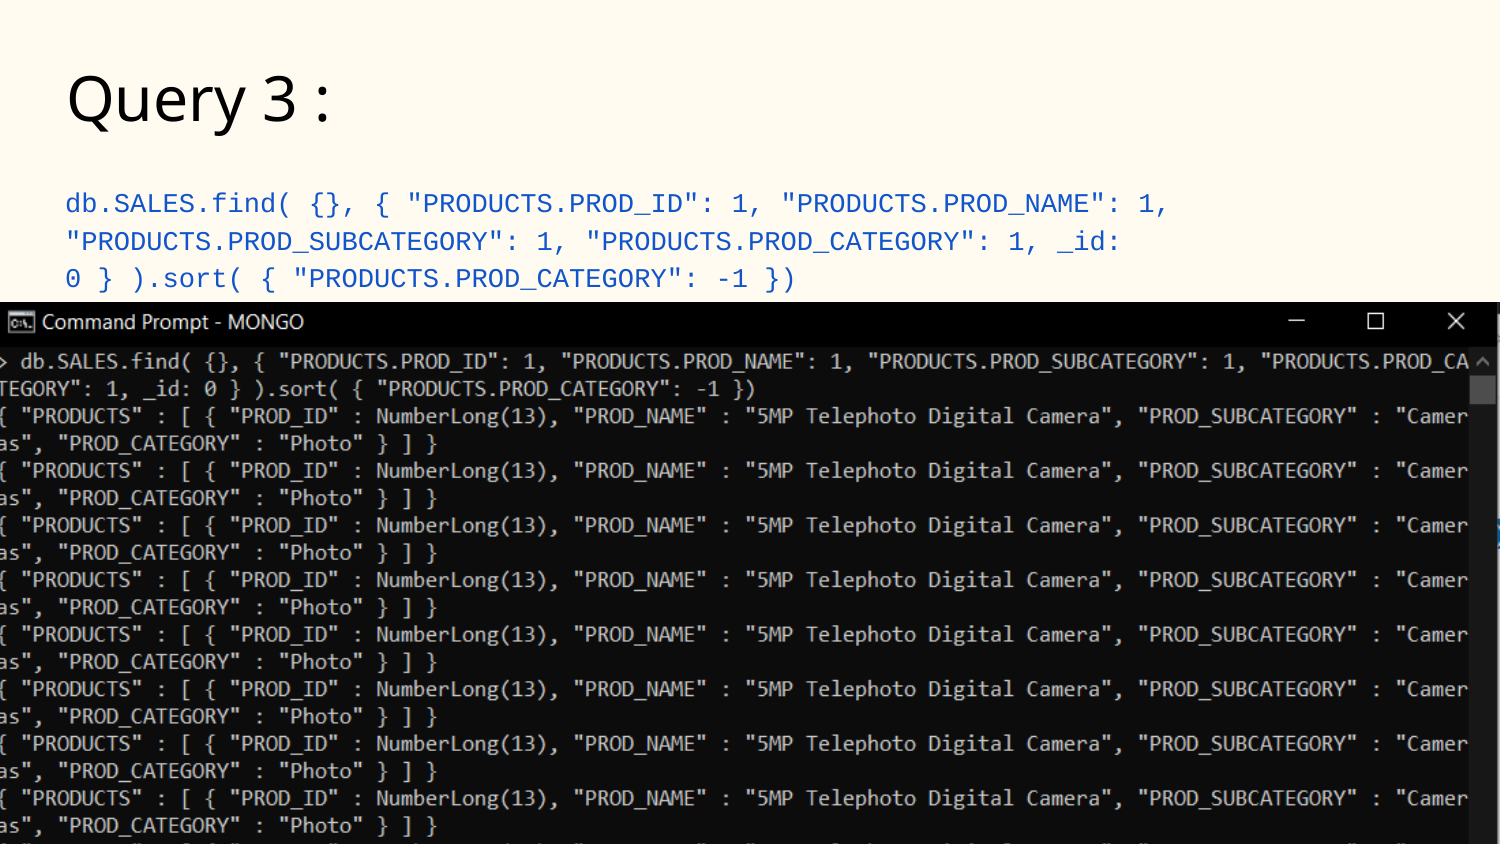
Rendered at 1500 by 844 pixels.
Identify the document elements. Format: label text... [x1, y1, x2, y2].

picture [0, 302, 1500, 844]
list db.SALES.find( {}, { "PRODUCTS.PROD_ID": 1, "PRODUCTS.PROD_NAME": 1, "PRODUCTS.PROD_SUBCATEGORY": 1, "PRODUCTS.PROD_CATEGORY": 1, _id: 0 } ).sort( { "PRODUCTS.PROD_CATEGORY": -1 }) [49, 165, 1451, 290]
title Query 3 : [51, 44, 1449, 145]
